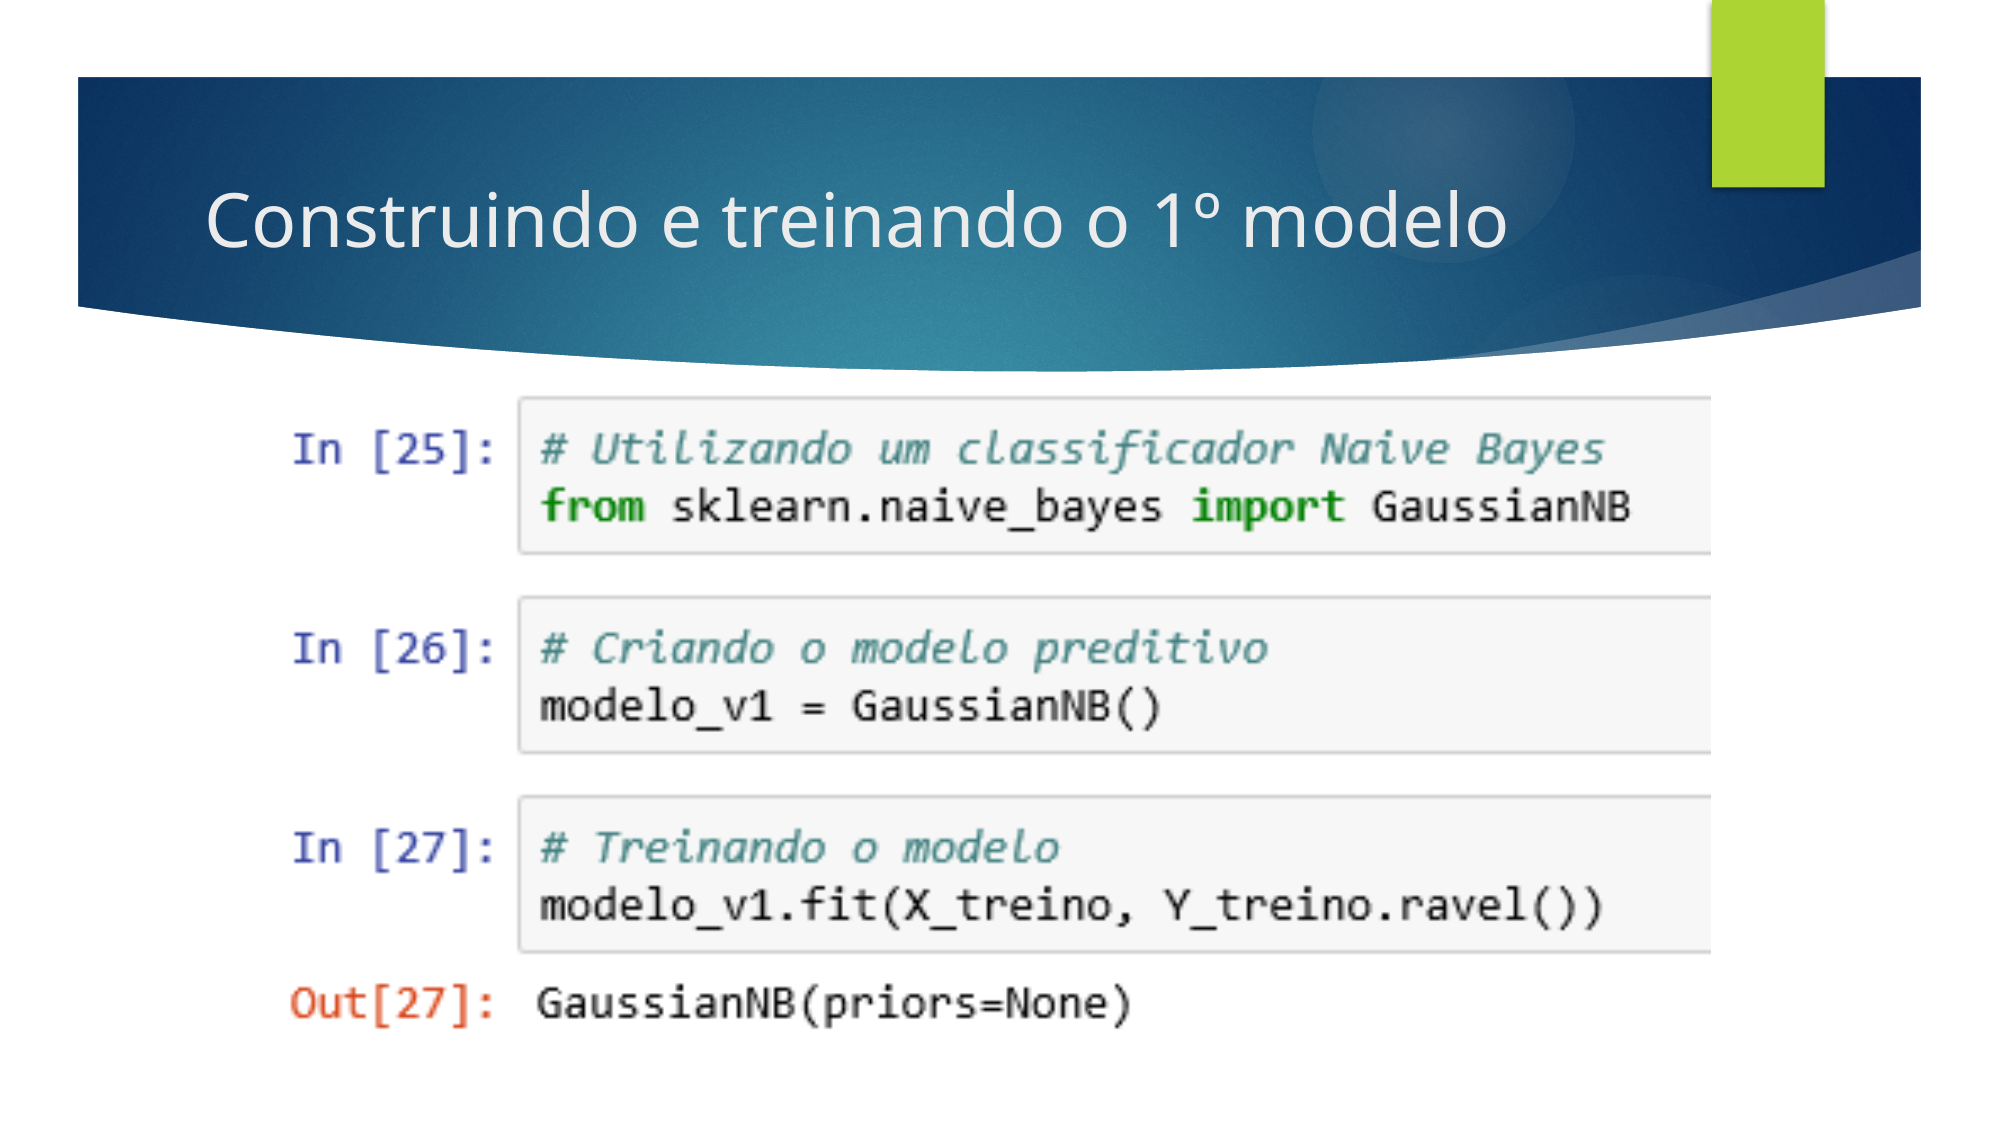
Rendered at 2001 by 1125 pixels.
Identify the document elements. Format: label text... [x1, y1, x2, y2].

title Construindo e treinando o 1º modelo [189, 159, 1627, 276]
picture [289, 394, 1711, 1063]
